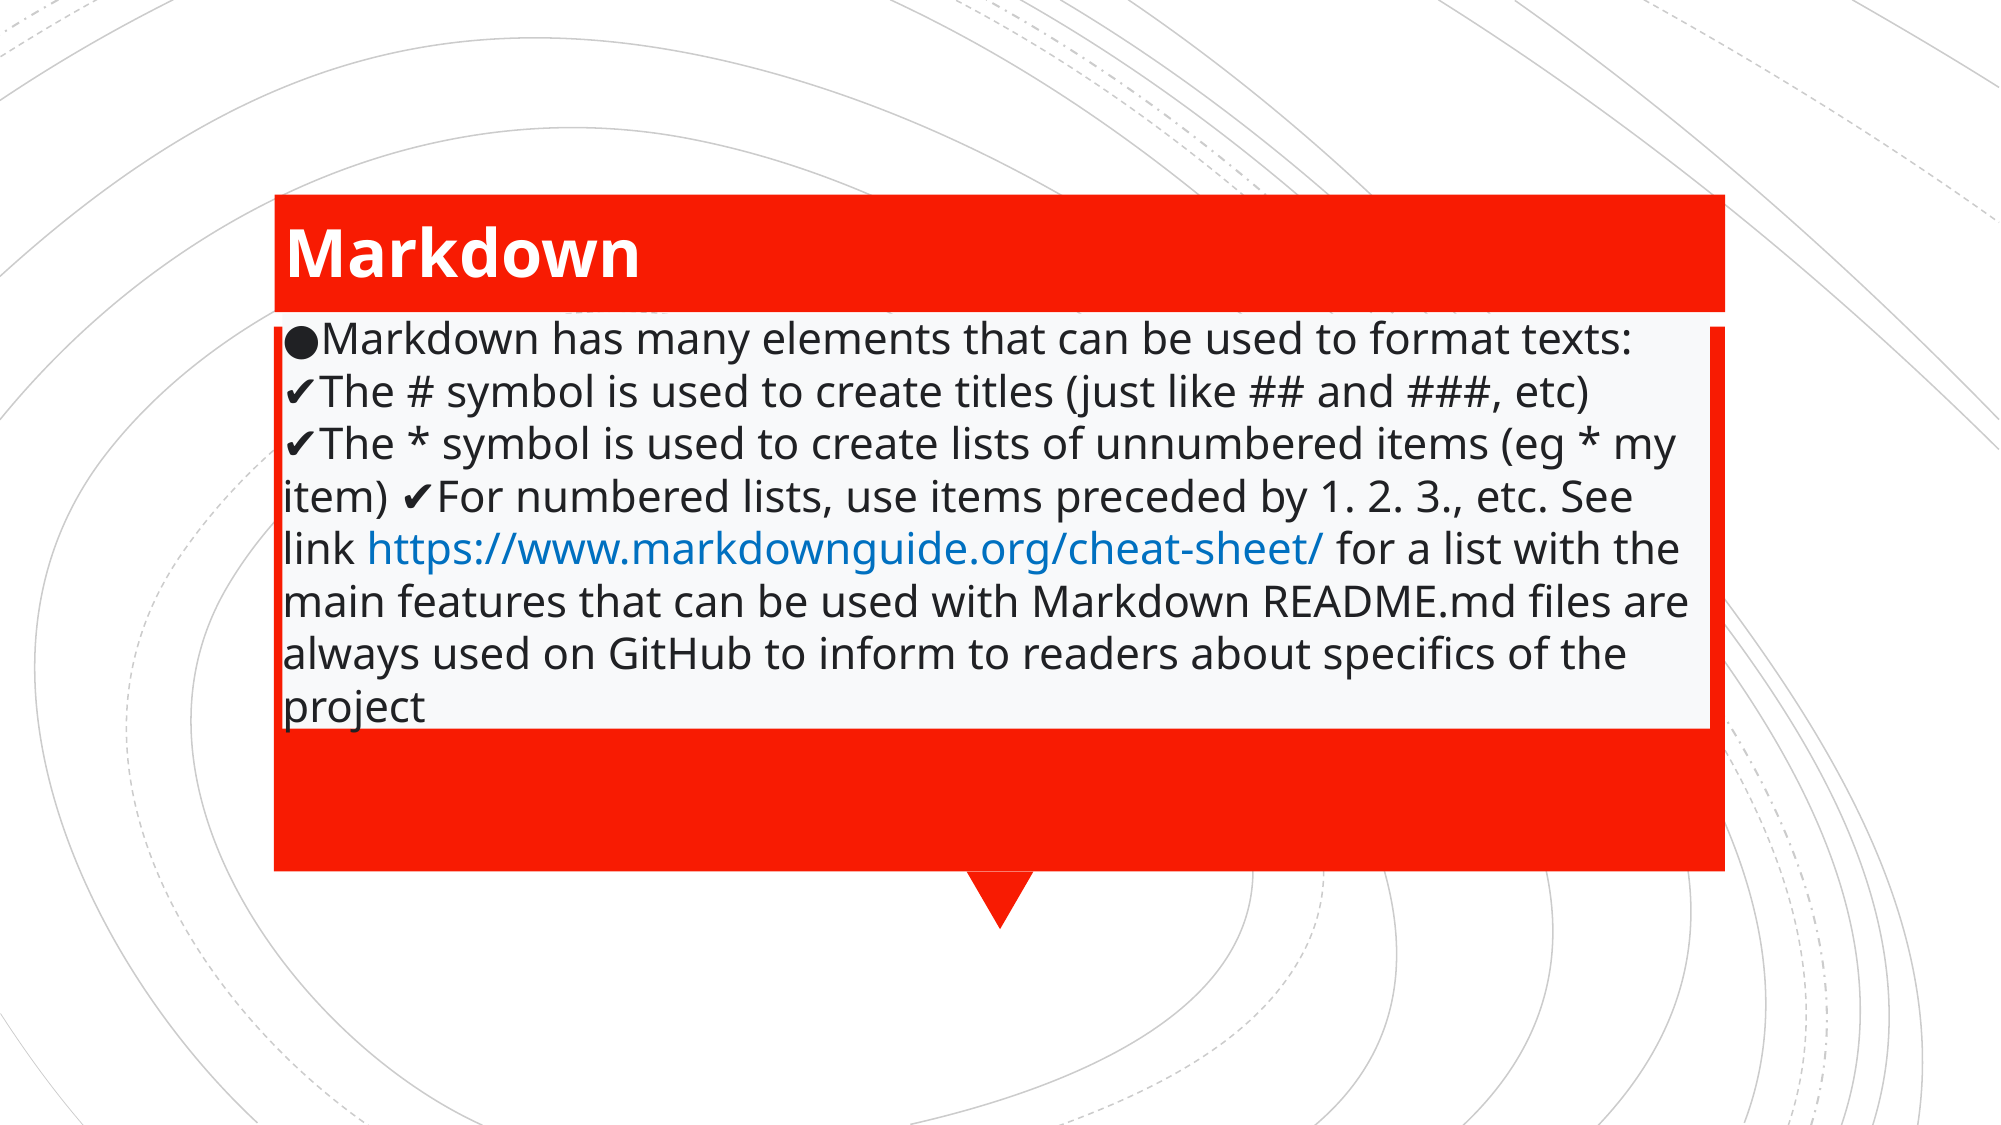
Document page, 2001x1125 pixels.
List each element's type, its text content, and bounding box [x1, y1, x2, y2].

text_box ●Markdown has many elements that can be used to format texts: ✔The # symbol is used to create titles (just like ## and ###, etc) ✔The * symbol is used to create lists of unnumbered items (eg * my item) ✔For numbered lists, use items preceded by 1. 2. 3., etc. See link https://www.markdownguide.org/cheat-sheet/ for a list with the main features that can be used with Markdown README.md files are always used on GitHub to inform to readers about specifics of the project [282, 313, 1710, 729]
text_box Markdown [269, 203, 658, 298]
